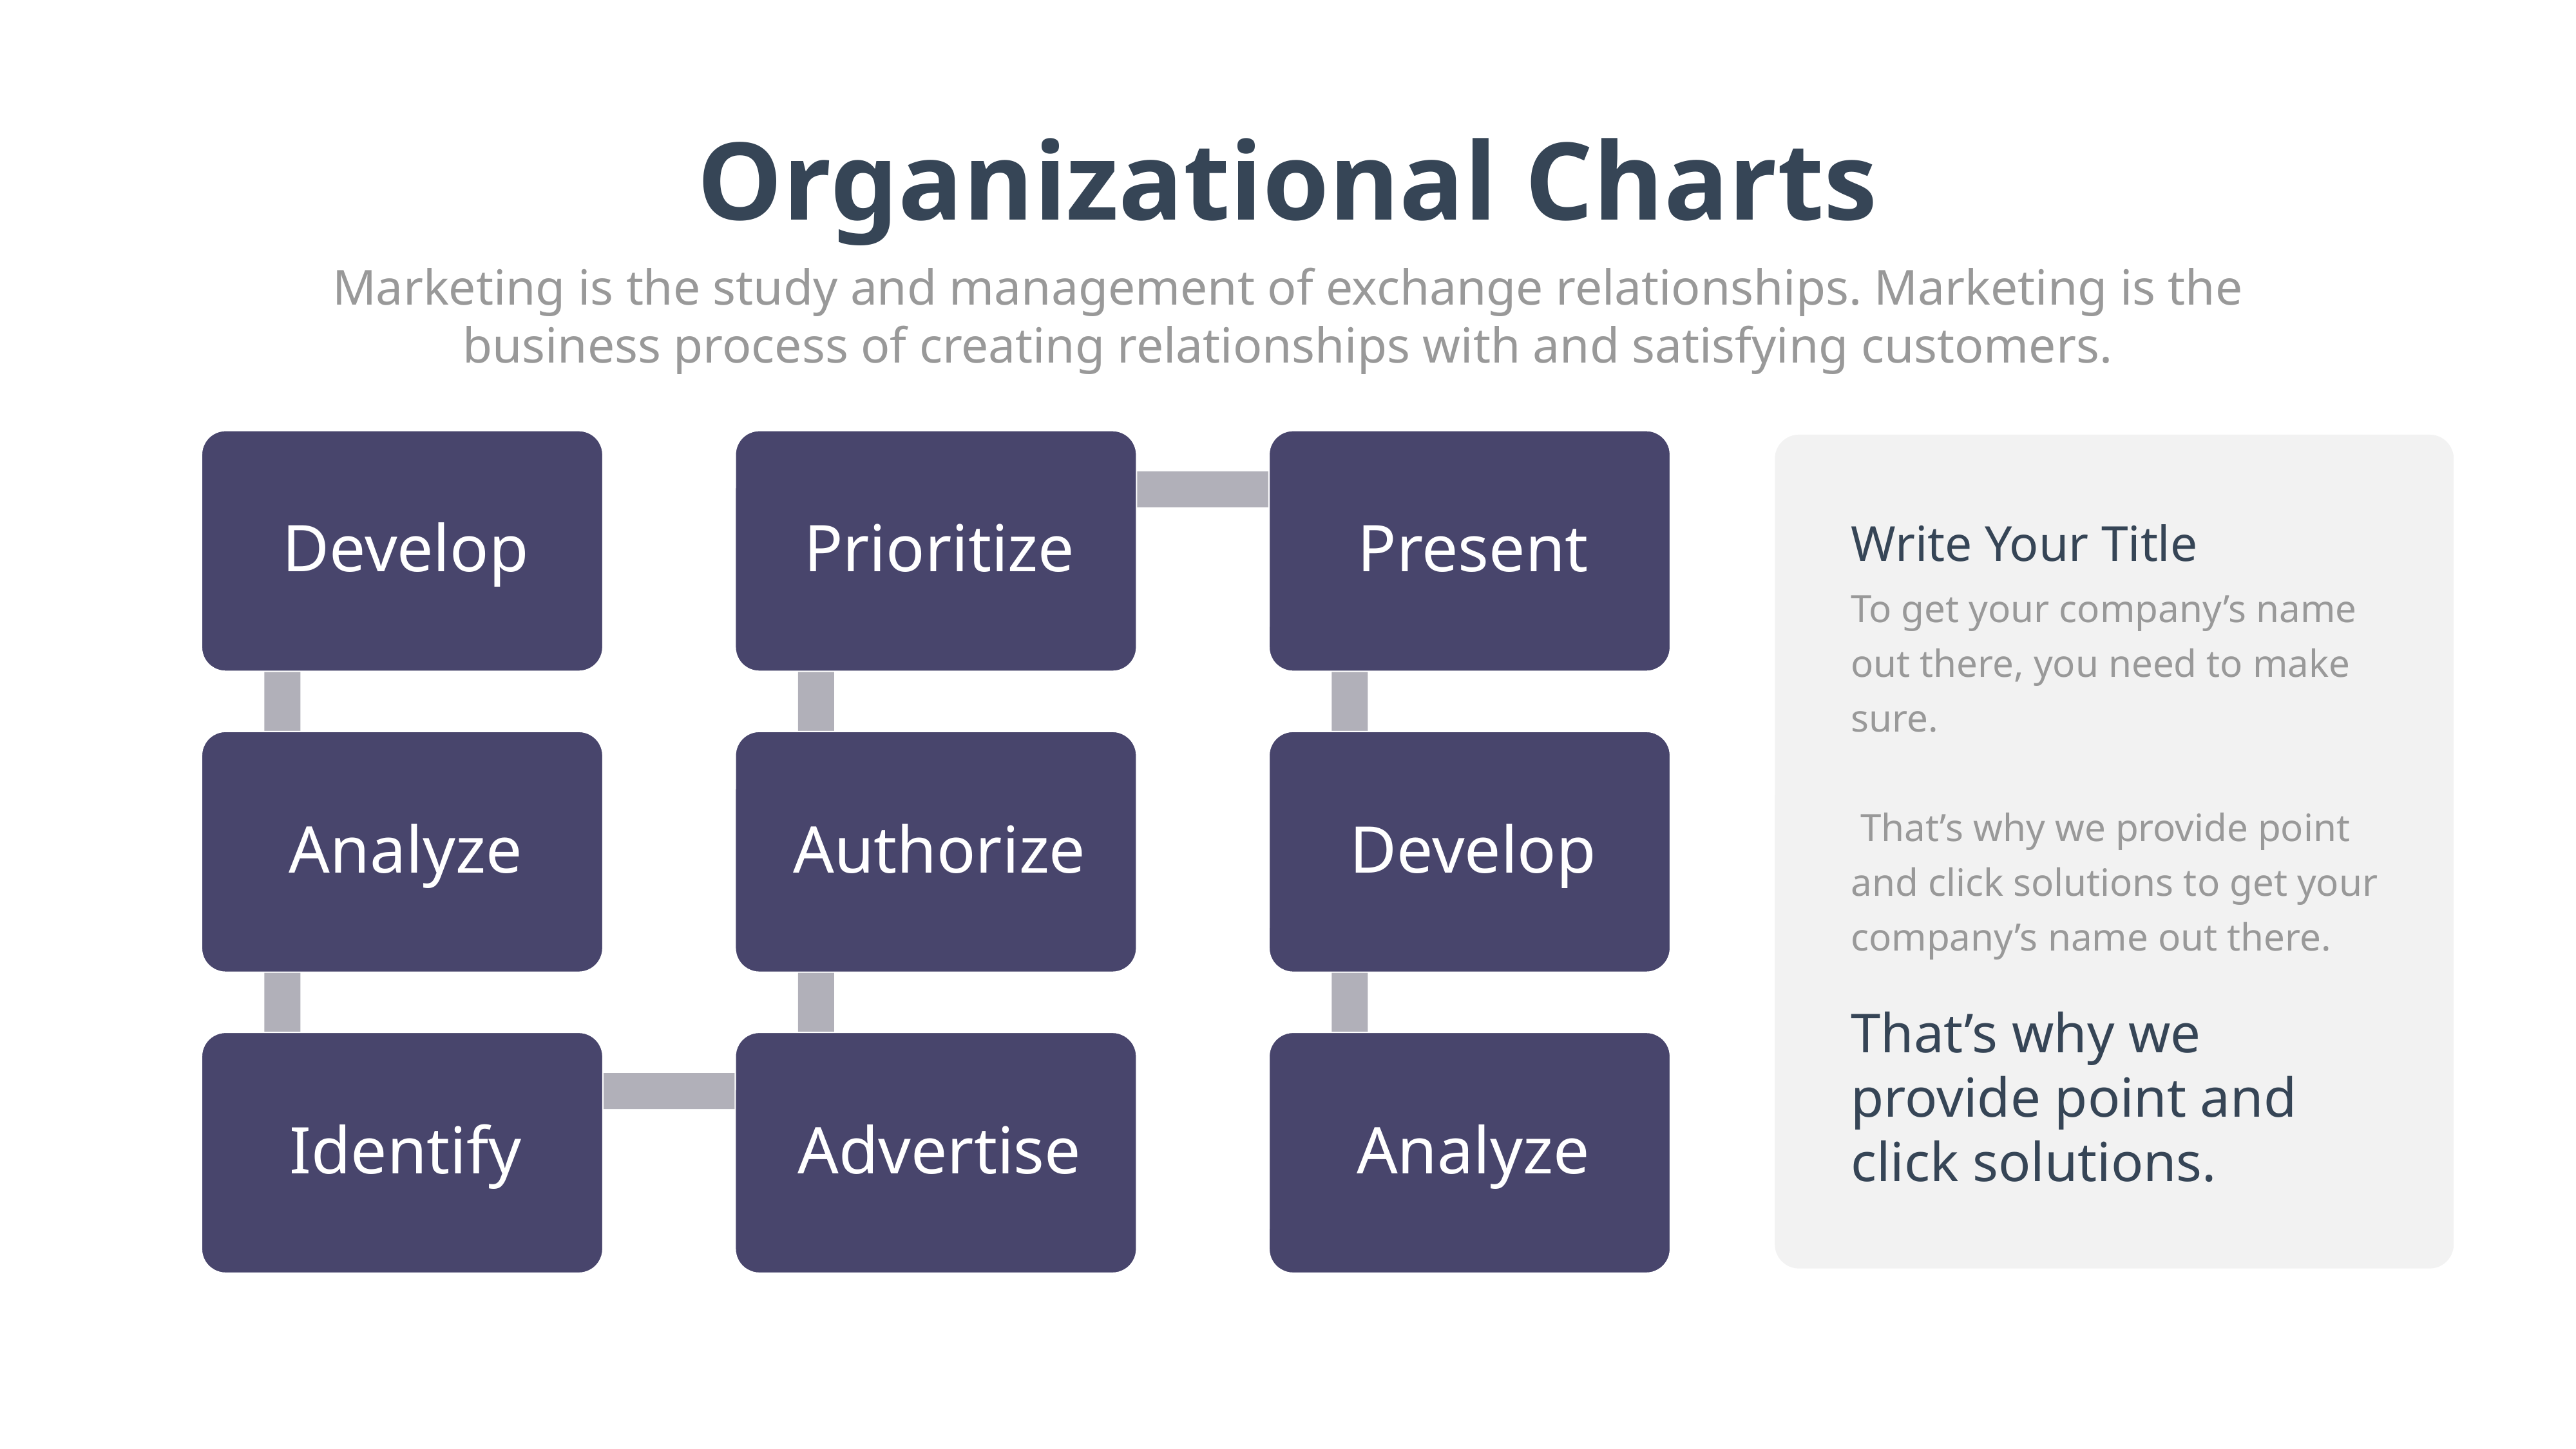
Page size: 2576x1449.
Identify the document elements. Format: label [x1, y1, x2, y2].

text_box [281, 108, 2295, 379]
text_box [200, 314, 1672, 1390]
text_box [1775, 434, 2454, 1269]
